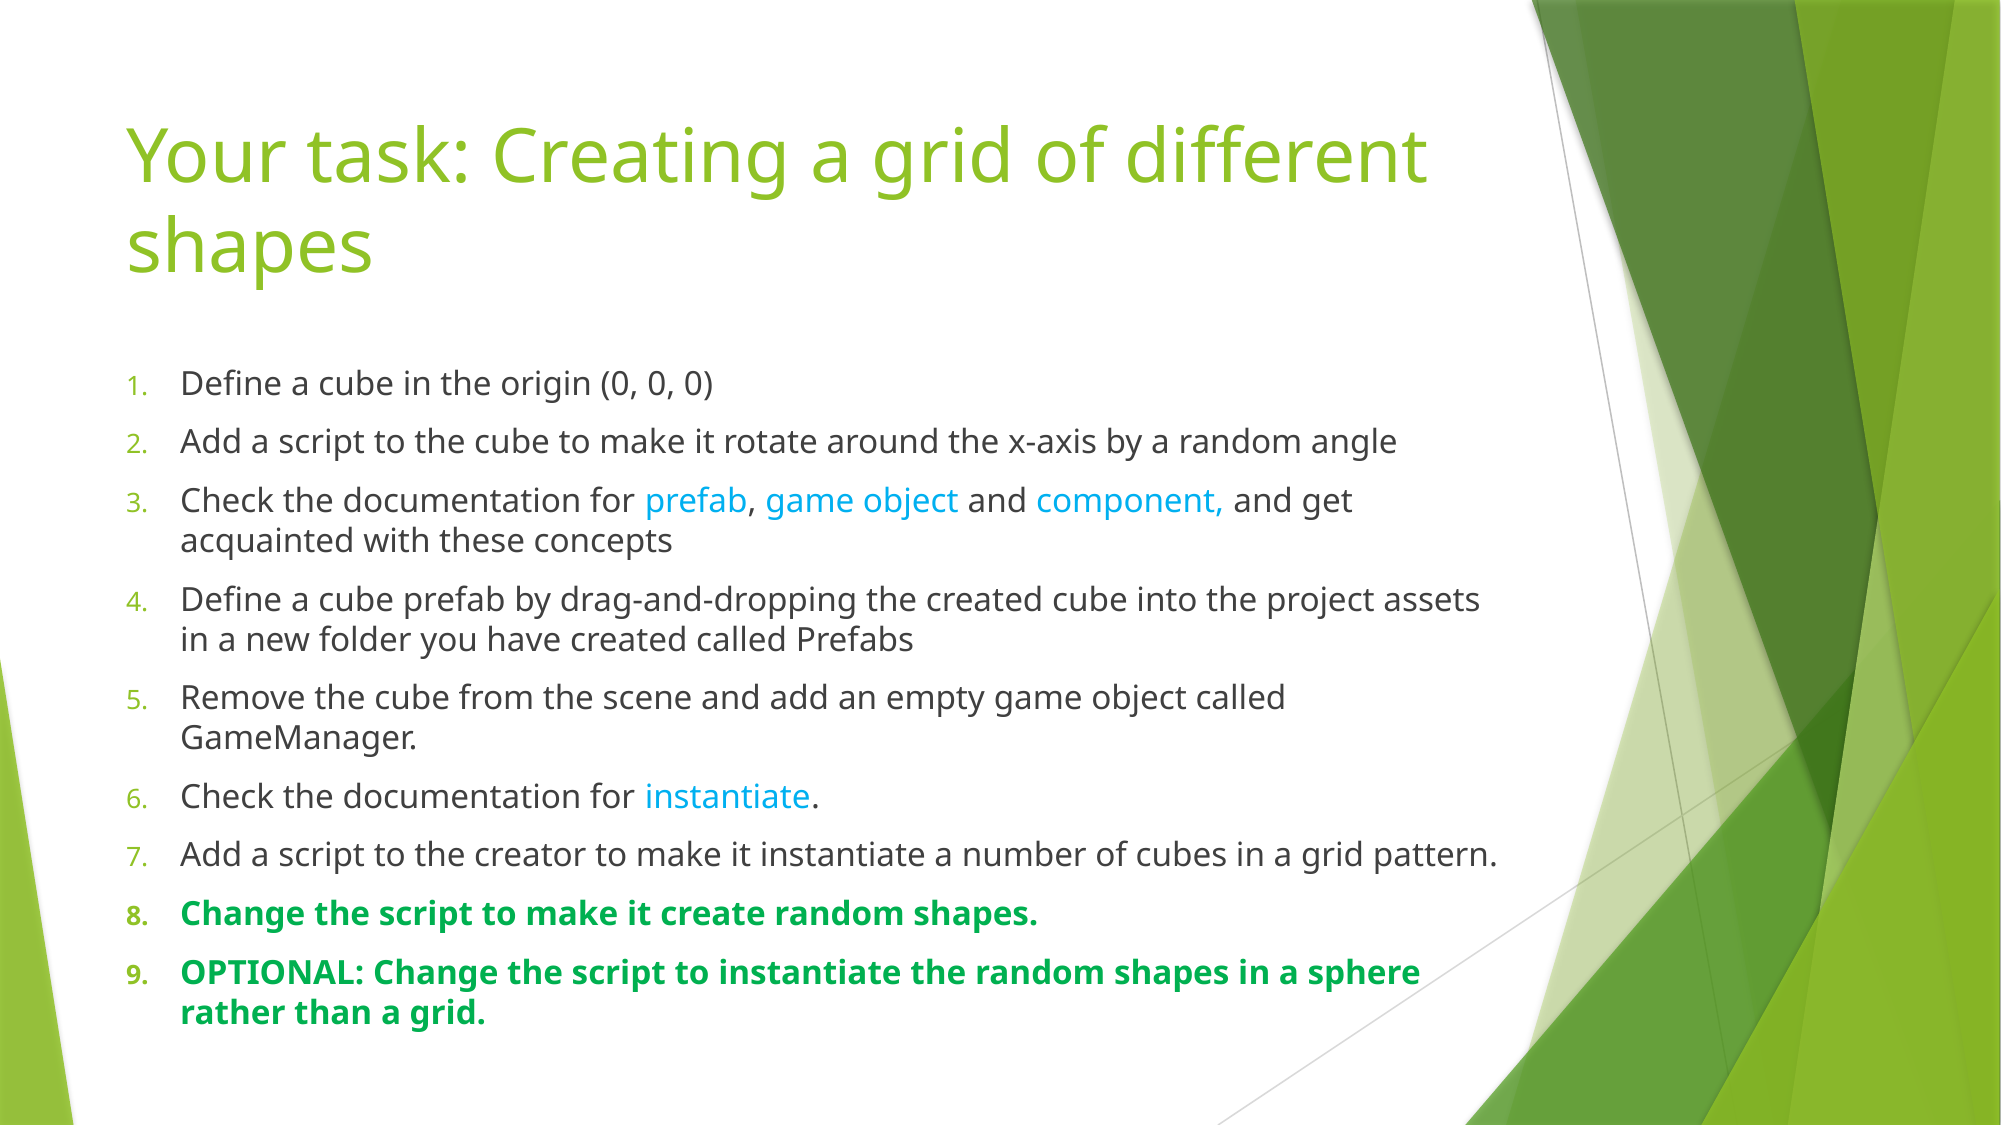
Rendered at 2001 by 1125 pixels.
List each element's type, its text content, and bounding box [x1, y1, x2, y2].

list Define a cube in the origin (0, 0, 0) Add a script to the cube to make it rotate around the x-axis by a random angle Check the documentation for prefab, game object and component, and get acquainted with these concepts Define a cube prefab by drag-and-dropping the created cube into the project assets in a new folder you have created called Prefabs Remove the cube from the scene and add an empty game object called GameManager. Check the documentation for instantiate. Add a script to the creator to make it instantiate a number of cubes in a grid pattern. Change the script to make it create random shapes. OPTIONAL: Change the script to instantiate the random shapes in a sphere rather than a grid. [111, 354, 1522, 1076]
title Your task: Creating a grid of different shapes [111, 99, 1522, 317]
